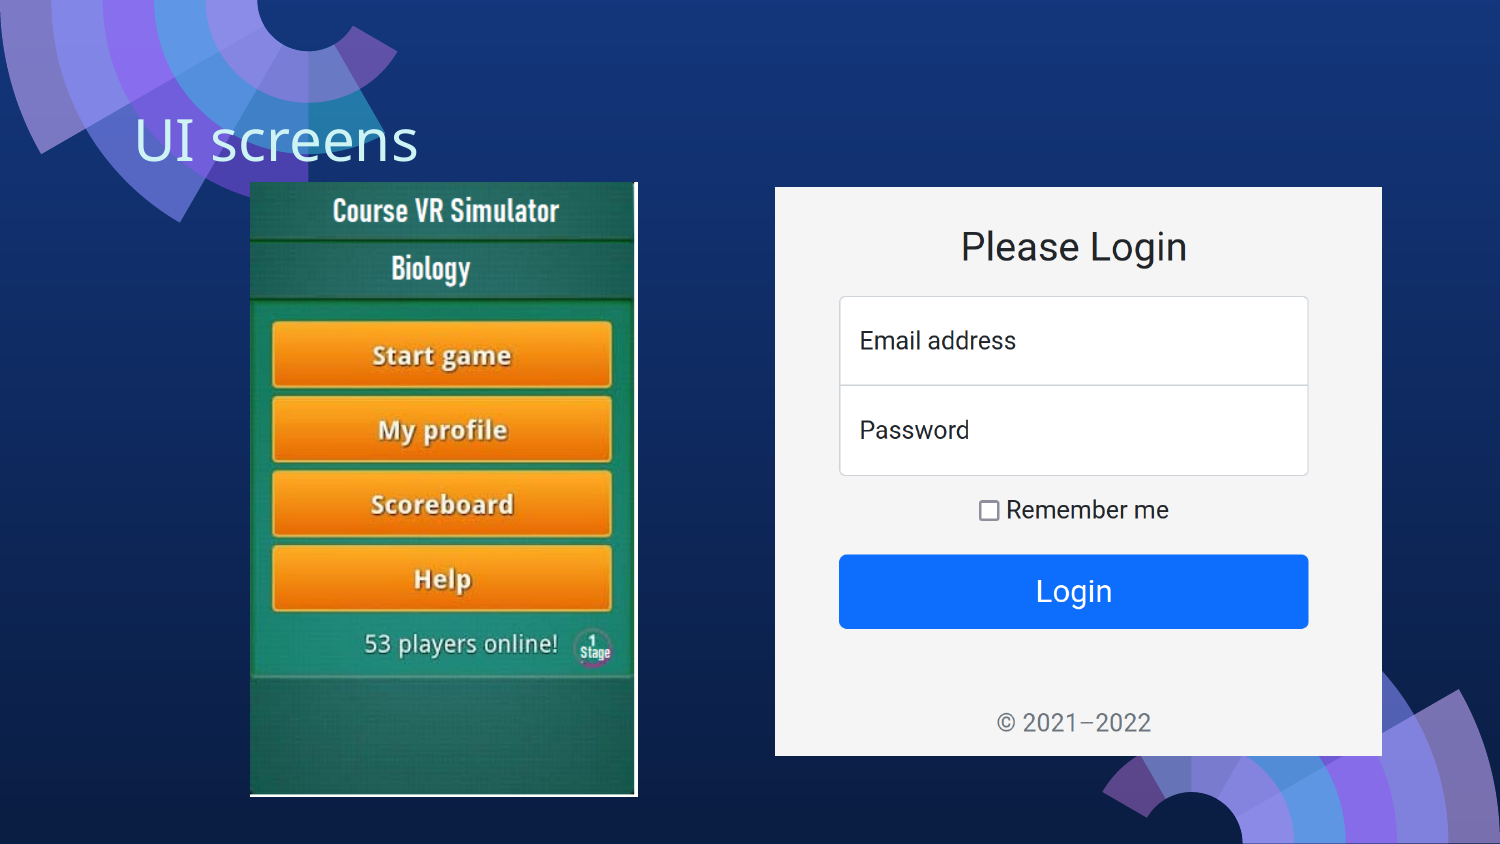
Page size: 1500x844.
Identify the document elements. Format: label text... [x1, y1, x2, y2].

picture [775, 187, 1383, 756]
picture [250, 182, 639, 797]
title UI screens [118, 88, 1382, 183]
